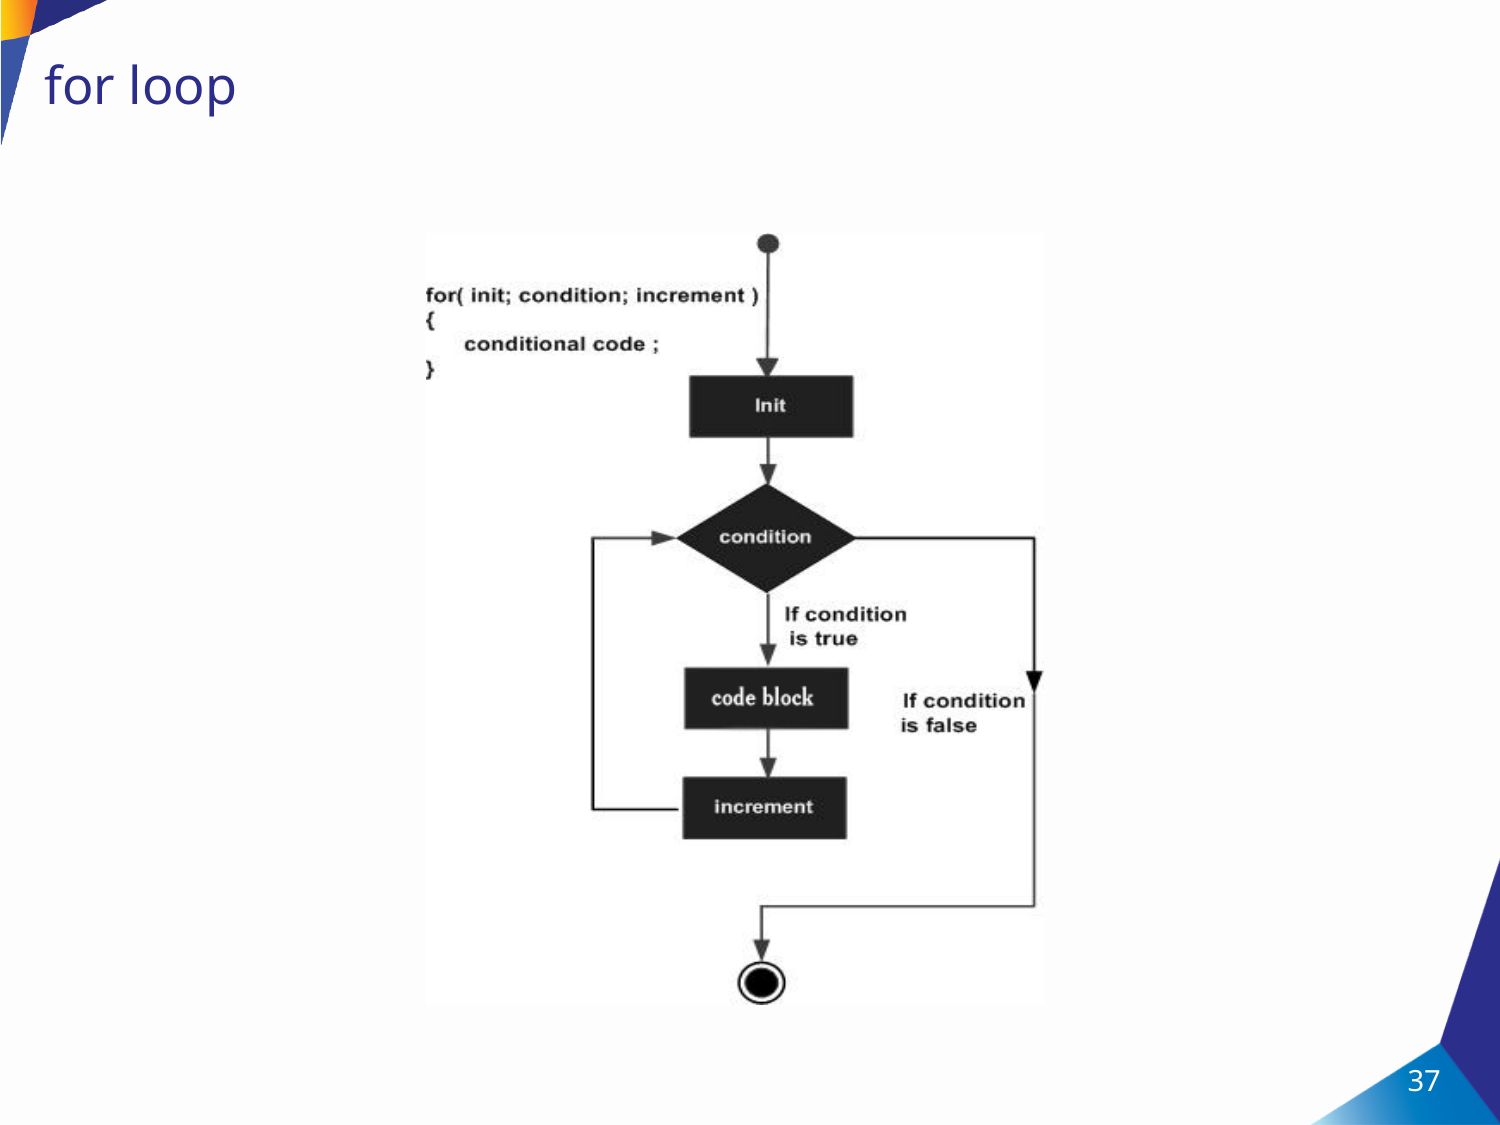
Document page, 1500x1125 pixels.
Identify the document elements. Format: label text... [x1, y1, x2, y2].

picture [1288, 854, 1500, 1125]
picture [0, 0, 110, 145]
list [425, 233, 1044, 1006]
title for loop [43, 52, 1455, 117]
